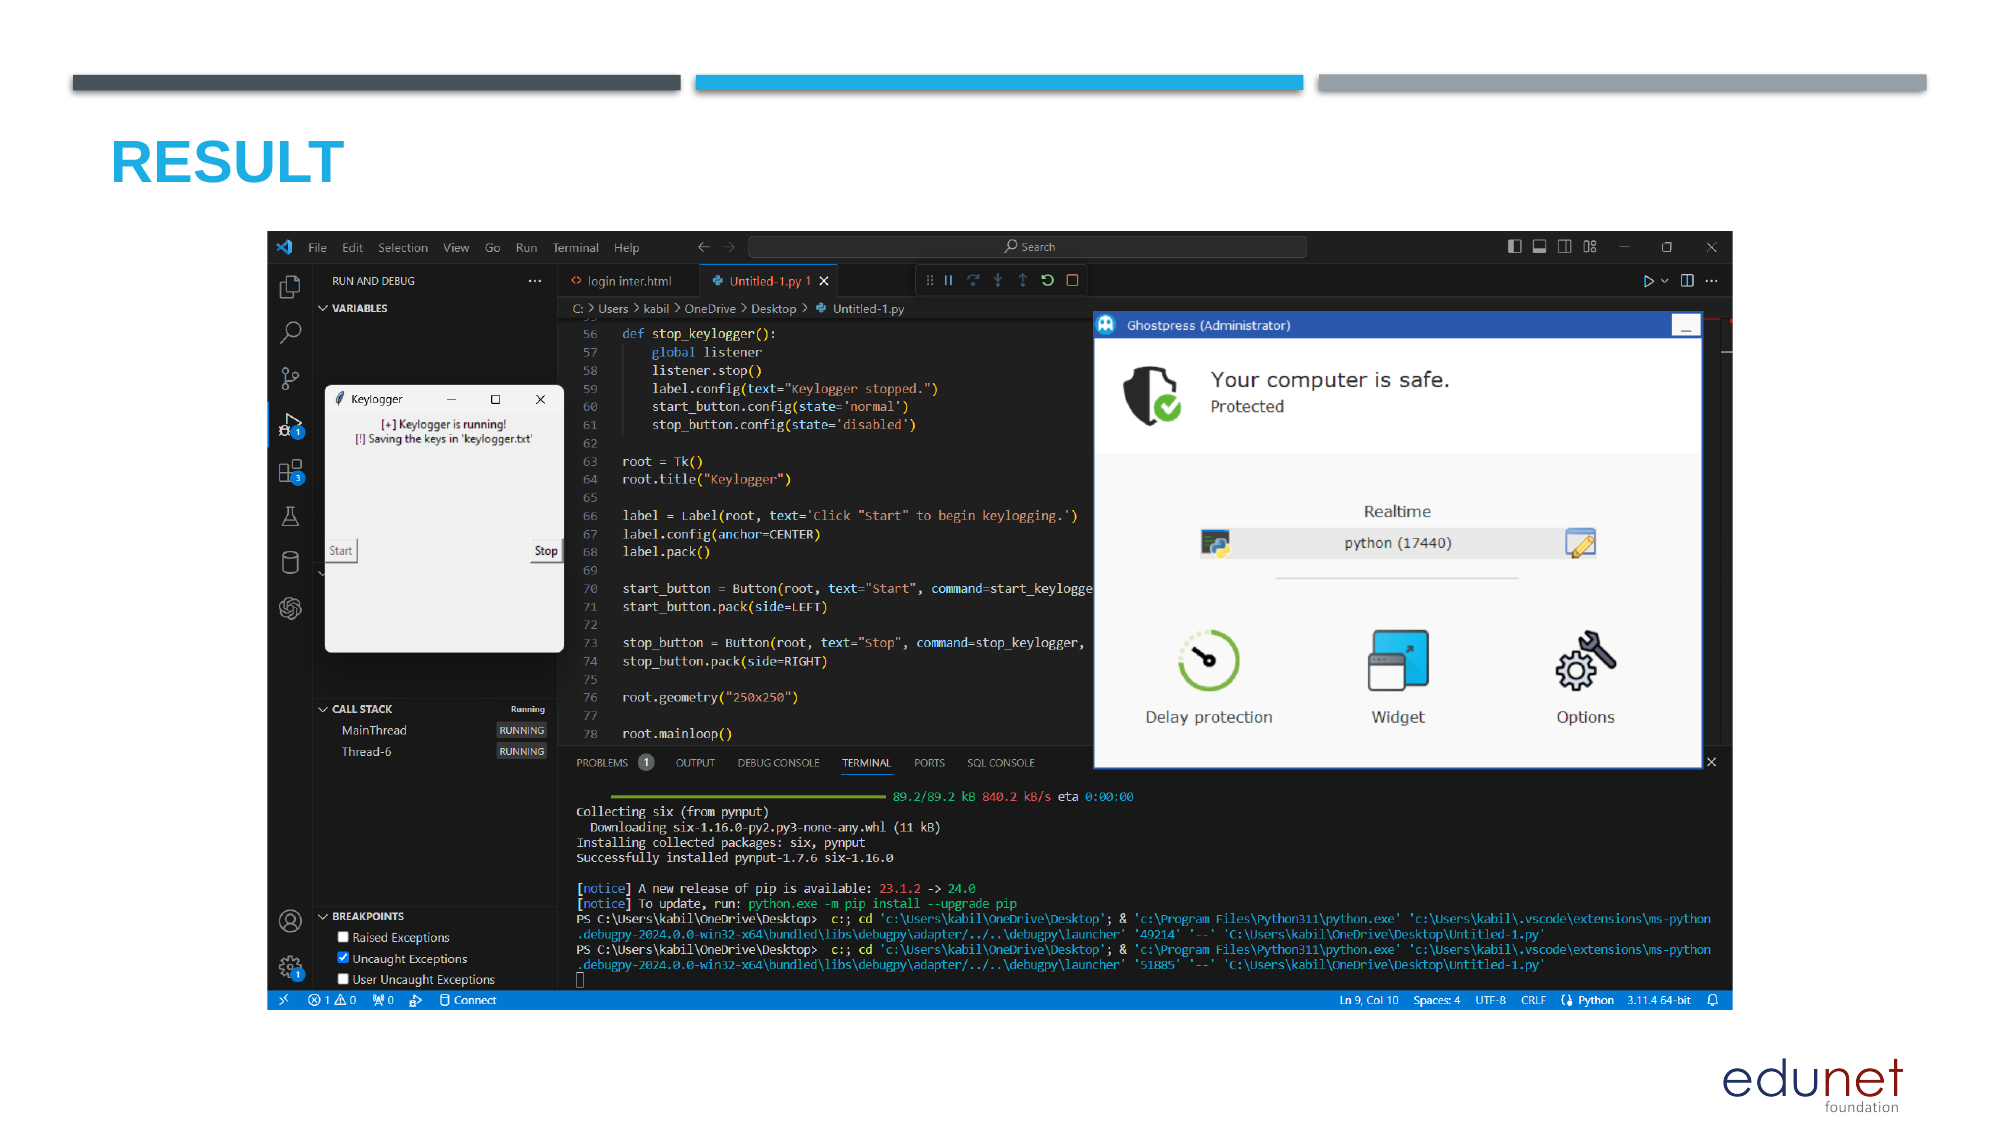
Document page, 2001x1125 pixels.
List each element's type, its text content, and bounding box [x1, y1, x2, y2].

picture [1719, 1056, 1905, 1116]
title Result [95, 115, 1905, 203]
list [266, 230, 1734, 1011]
